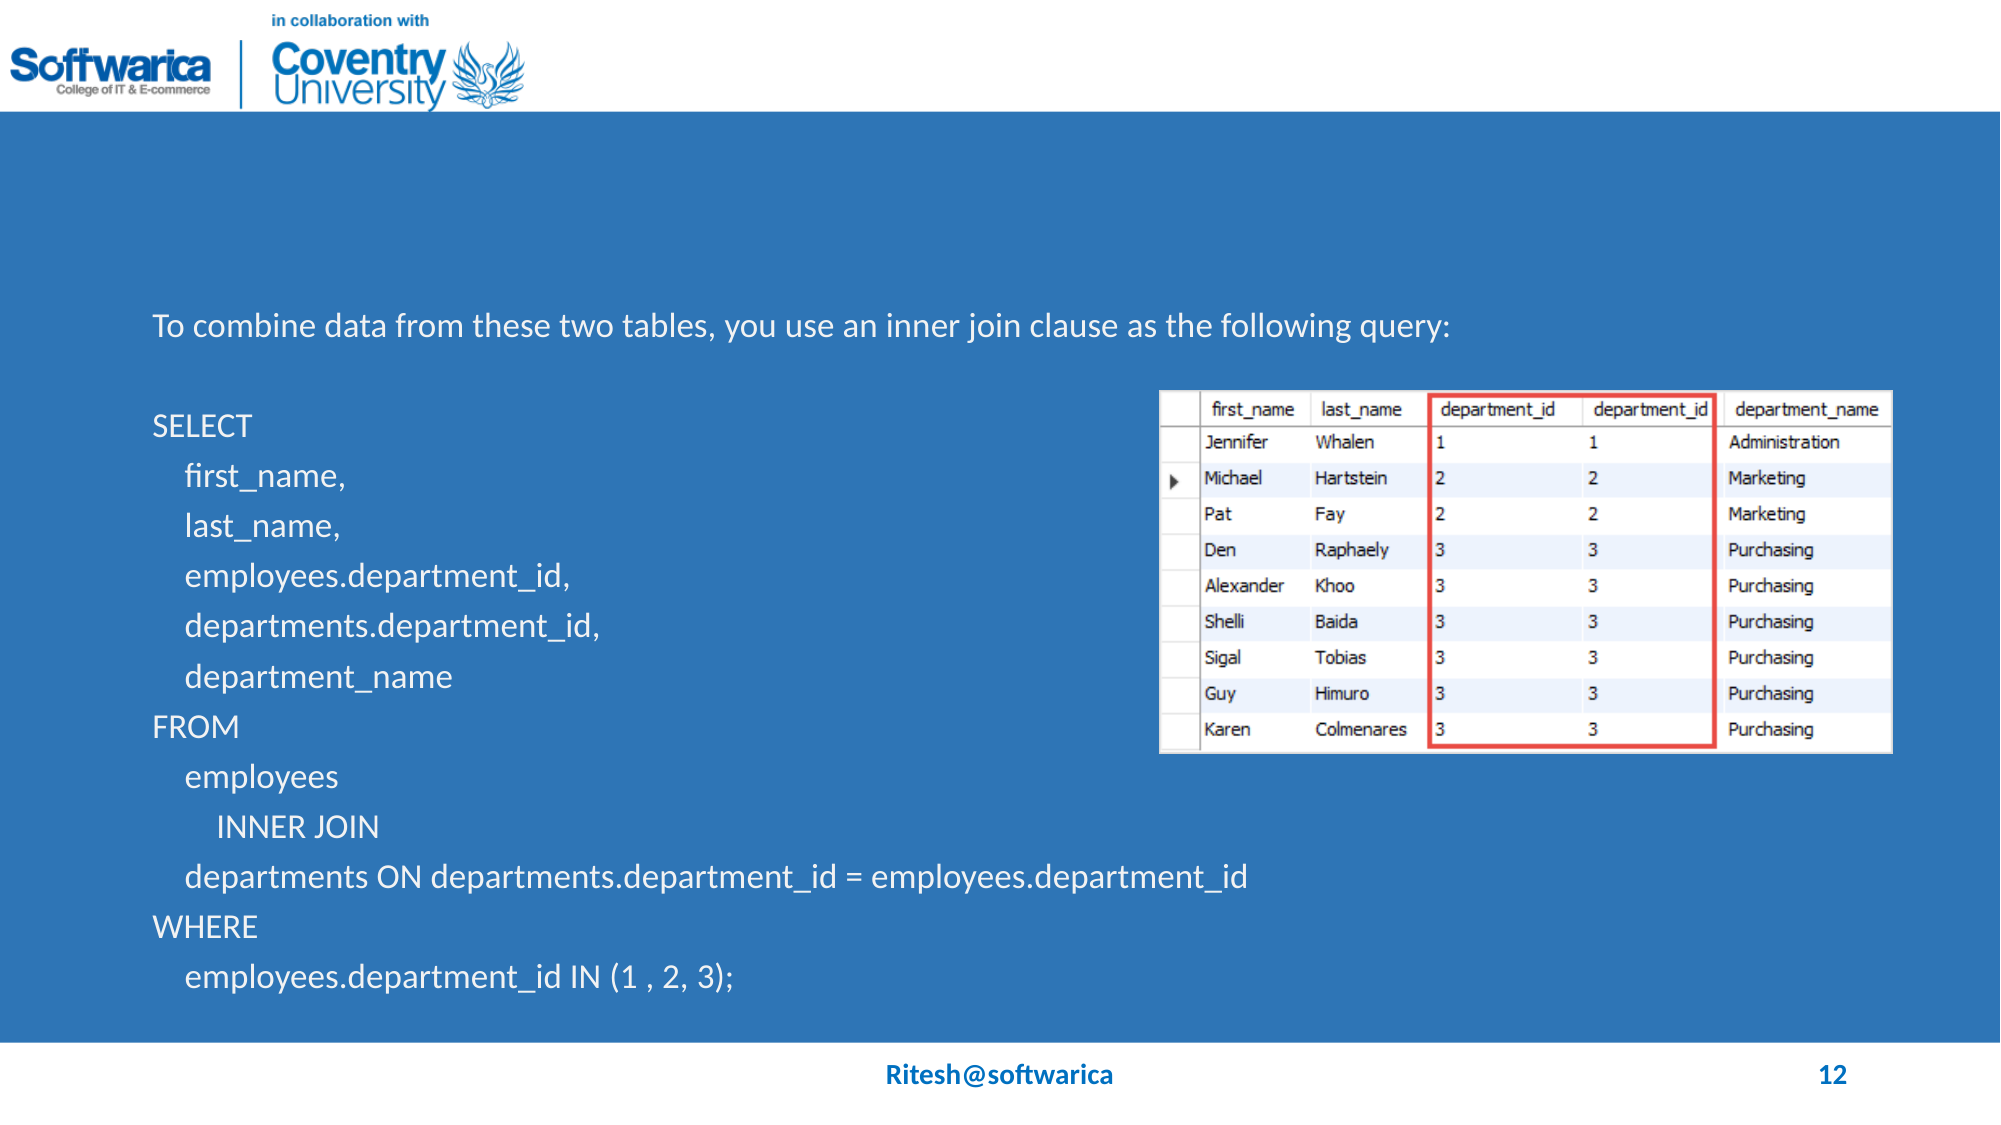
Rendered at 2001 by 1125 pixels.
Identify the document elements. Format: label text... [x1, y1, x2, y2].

footer Ritesh@softwarica [662, 1042, 1338, 1103]
picture [1159, 390, 1893, 754]
slide_number 12 [1412, 1042, 1863, 1103]
list To combine data from these two tables, you use an inner join clause as the following query: SELECT first_name, last_name, employees.department_id, departments.department_id, department_name FROM employees INNER JOIN departments ON departments.department_id = employees.department_id WHERE employees.department_id IN (1 , 2, 3); [137, 299, 1863, 1014]
picture [10, 14, 525, 112]
